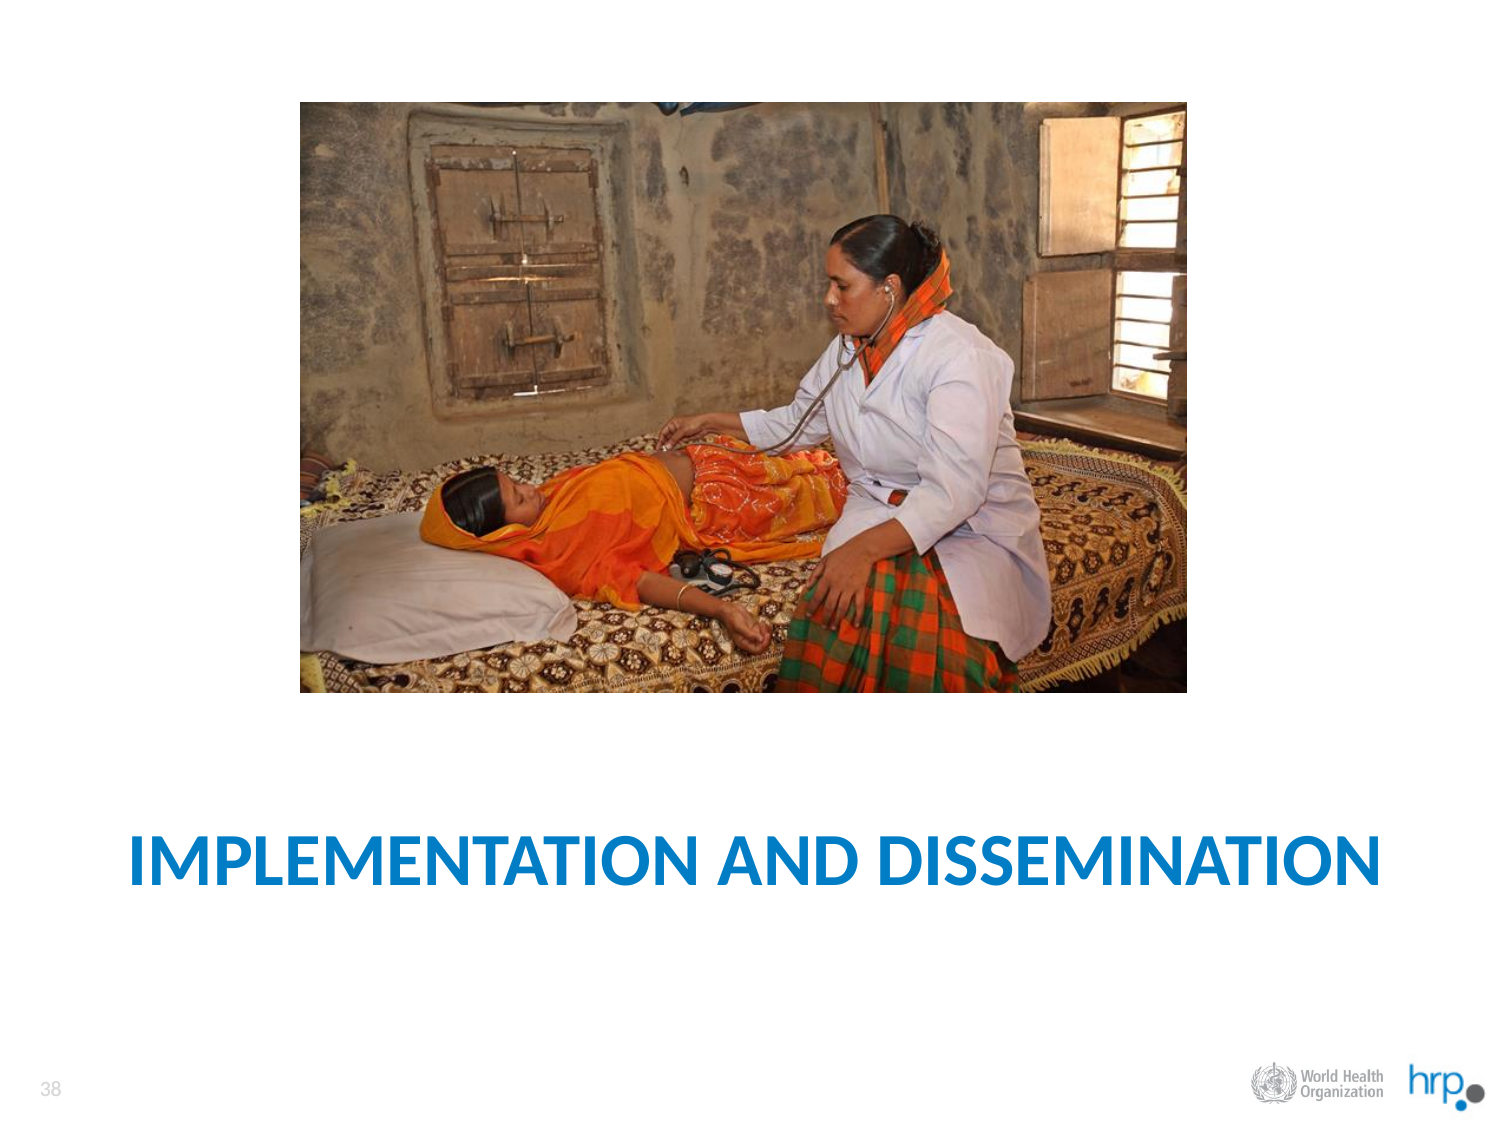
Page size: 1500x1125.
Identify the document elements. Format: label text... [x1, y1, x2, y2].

picture [1251, 1062, 1383, 1104]
picture [300, 101, 1187, 693]
picture [1407, 1043, 1486, 1122]
title Implementation and dissemination [64, 722, 1447, 947]
